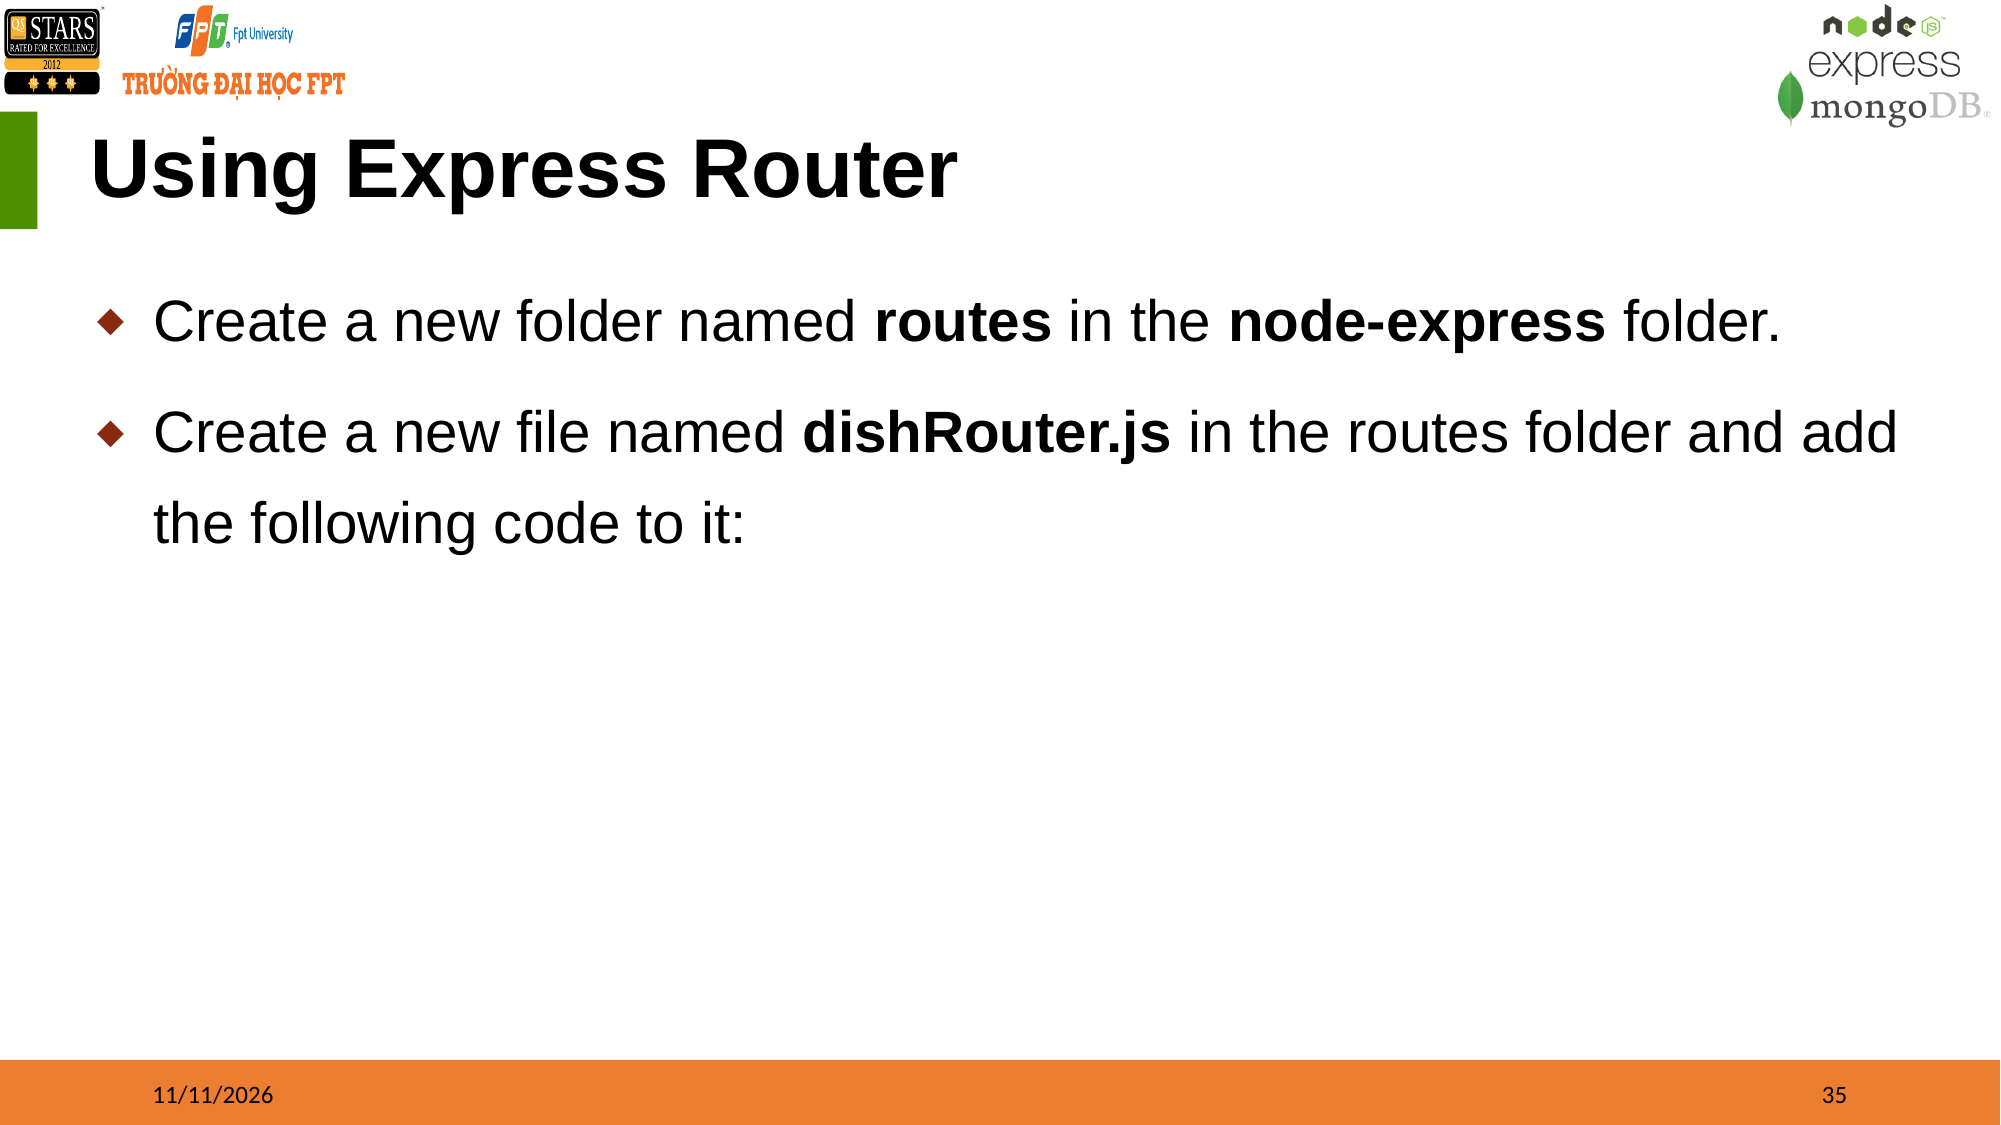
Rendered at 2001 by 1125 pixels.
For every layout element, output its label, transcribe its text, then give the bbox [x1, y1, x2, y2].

title Using Express Router [37, 111, 1978, 230]
list Create a new folder named routes in the node-express folder. Create a new file named dishRouter.js in the routes folder and add the following code to it: [82, 254, 1916, 1014]
slide_number 35 [1412, 1063, 1863, 1124]
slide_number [137, 1063, 588, 1124]
picture [1768, 0, 2000, 130]
